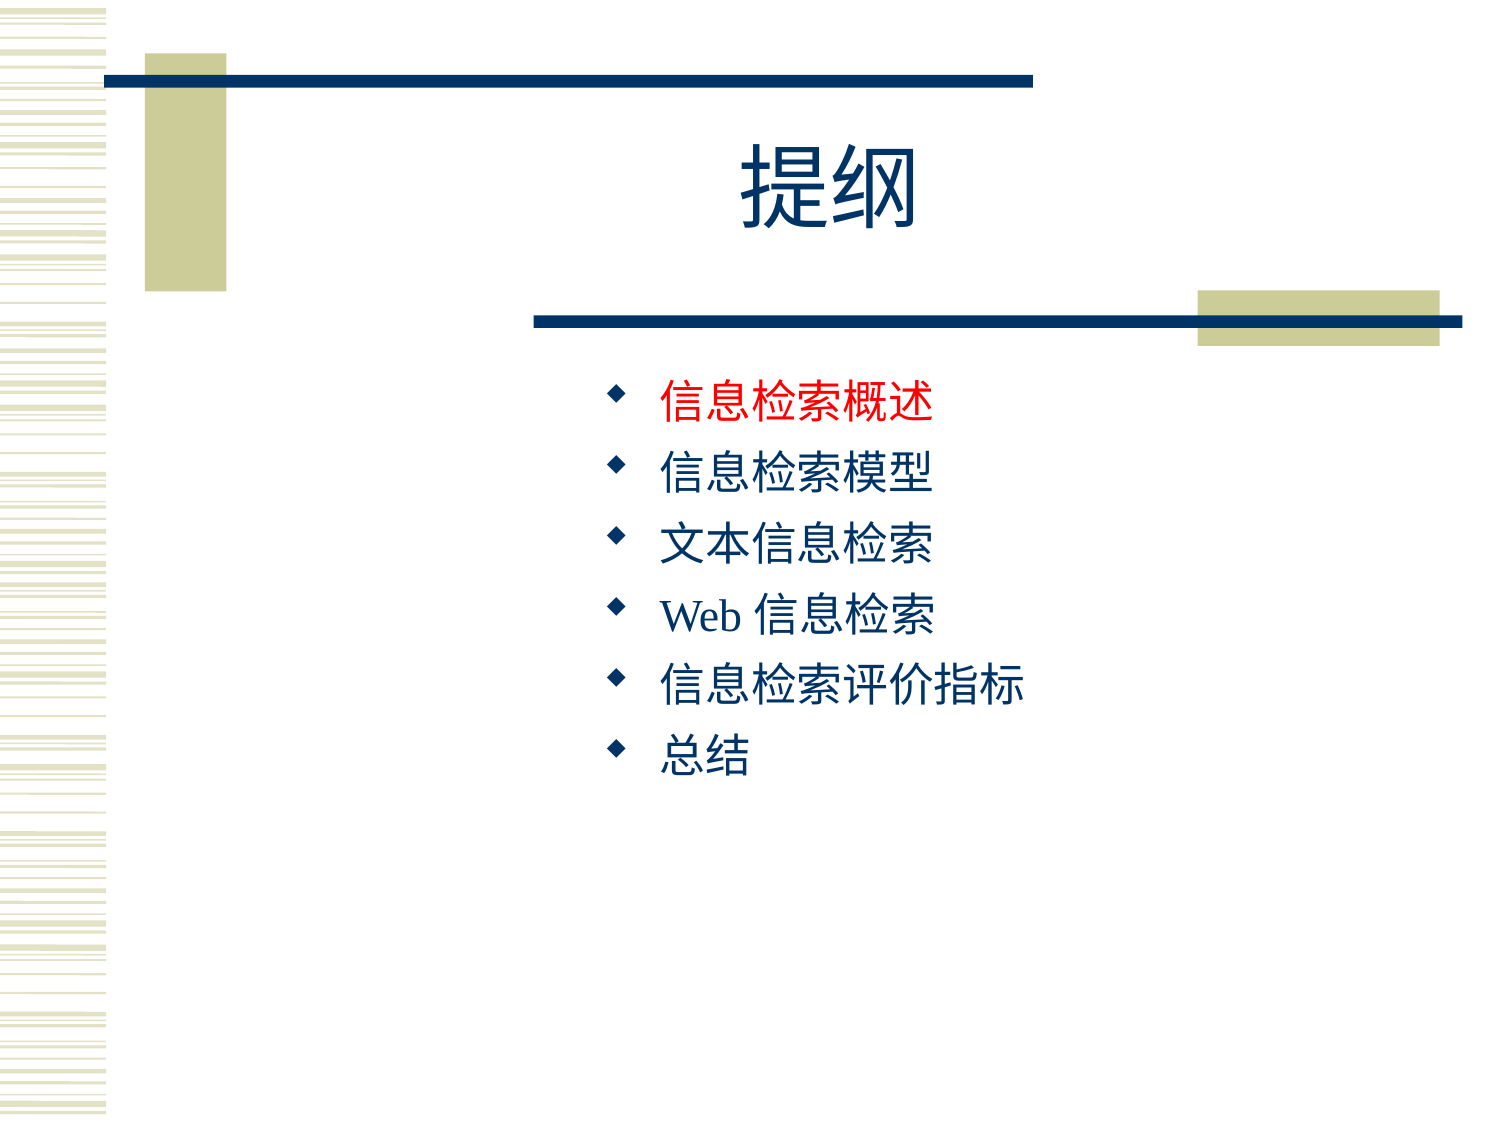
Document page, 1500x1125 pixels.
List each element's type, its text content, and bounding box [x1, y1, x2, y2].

list 信息检索概述 信息检索模型 文本信息检索 Web信息检索 信息检索评价指标 总结 [588, 361, 1073, 902]
title 提纲 [224, 99, 1436, 288]
